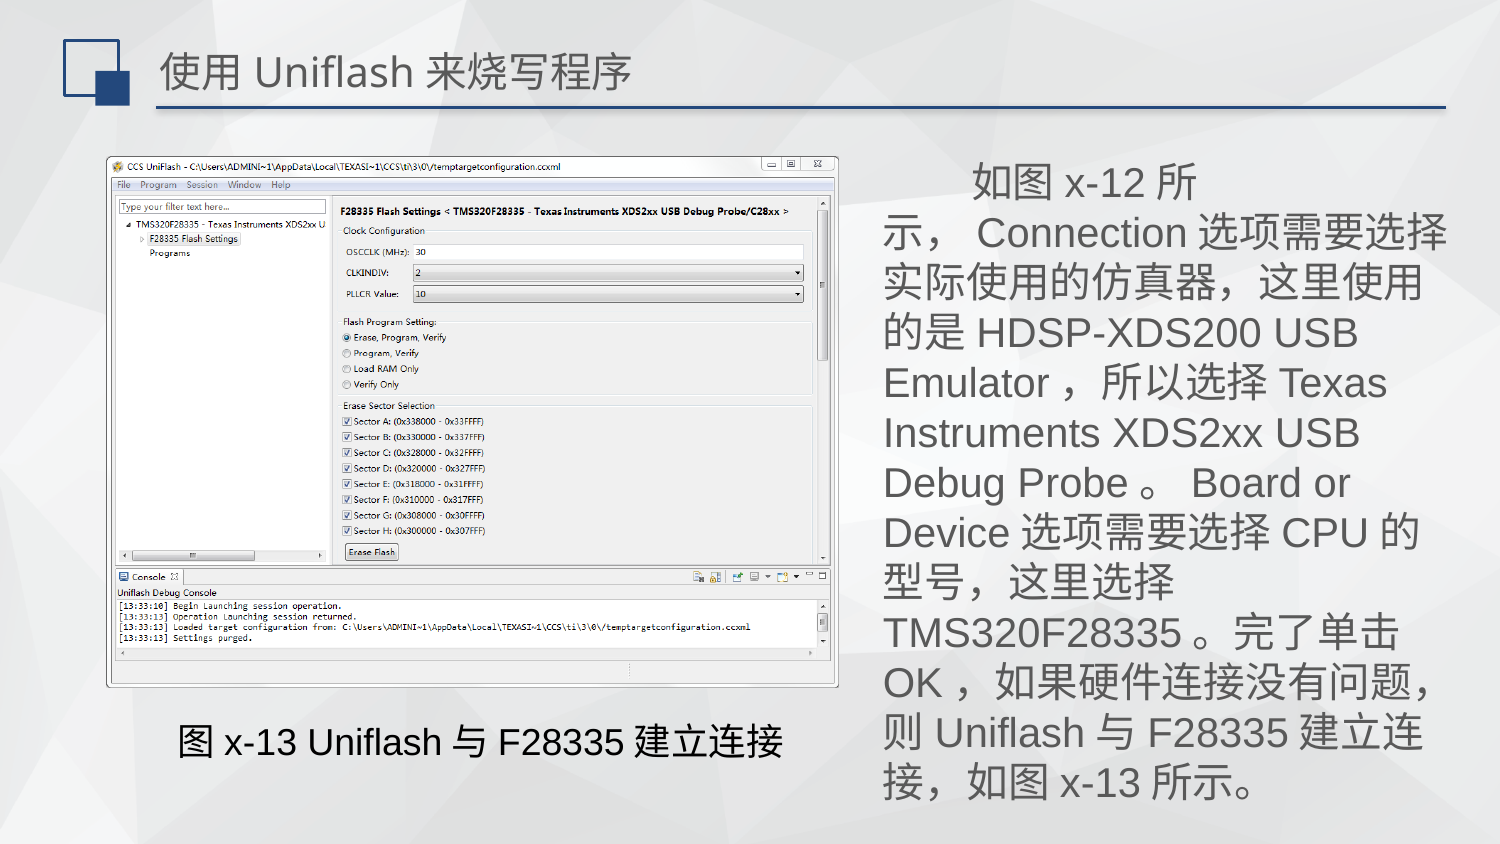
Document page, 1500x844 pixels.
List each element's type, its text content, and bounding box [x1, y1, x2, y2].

picture [0, 0, 1500, 844]
text_box 图x-13 Uniflash与F28335建立连接 [162, 697, 799, 770]
title 使用Uniflash来烧写程序 [148, 43, 1412, 99]
text_box 如图x-12所示，Connection选项需要选择实际使用的仿真器，这里使用的是HDSP-XDS200 USB Emulator，所以选择Texas Instruments XDS2xx USB Debug Probe。Board or Device选项需要选择CPU的型号，这里选择TMS320F28335。完了单击OK，如果硬件连接没有问题，则Uniflash与F28335建立连接，如图x-13所示。 [868, 148, 1471, 814]
